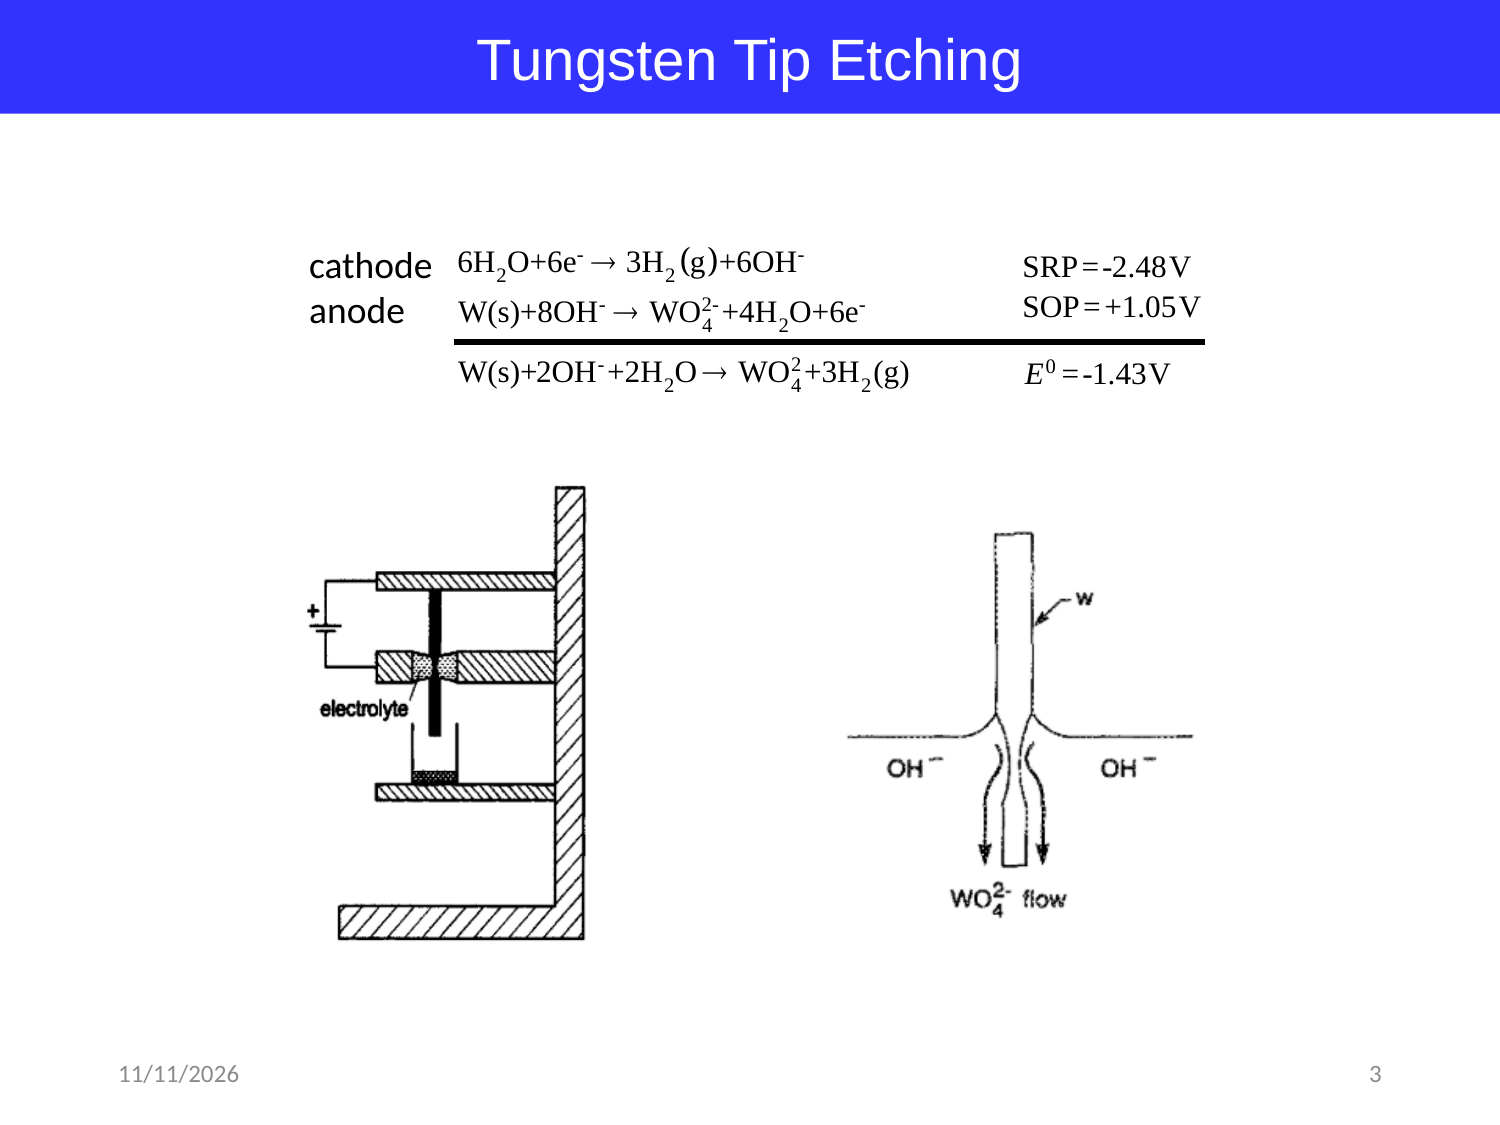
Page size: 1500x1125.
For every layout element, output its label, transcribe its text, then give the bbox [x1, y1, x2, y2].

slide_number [103, 1042, 441, 1103]
picture [294, 469, 610, 956]
slide_number 3 [1059, 1042, 1397, 1103]
text_box Tungsten Tip Etching [0, 0, 1500, 114]
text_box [294, 233, 1206, 398]
picture [829, 499, 1208, 926]
